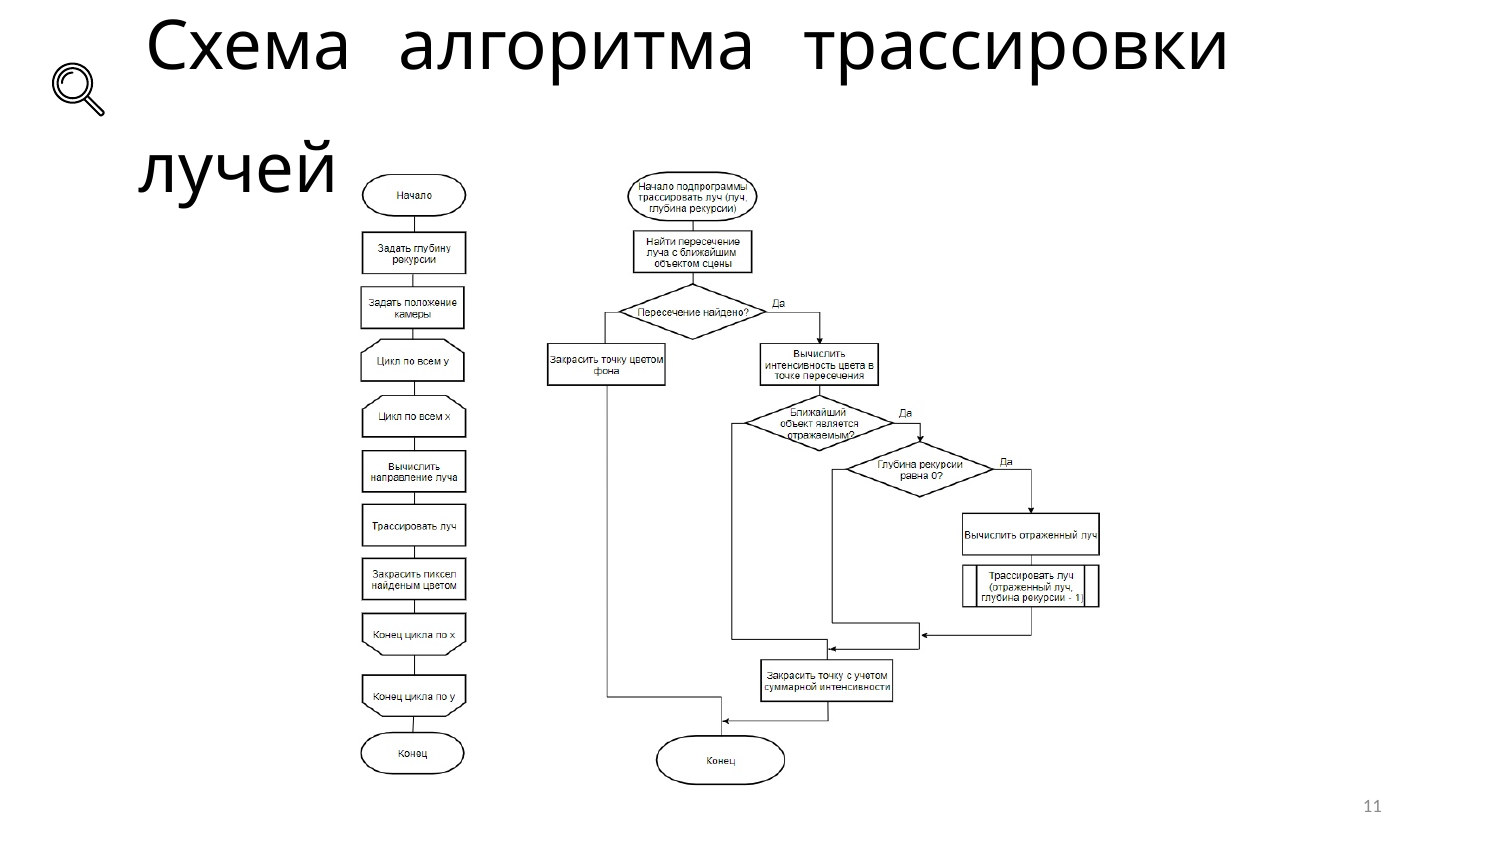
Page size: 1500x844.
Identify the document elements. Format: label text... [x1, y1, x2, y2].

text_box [52, 63, 104, 116]
title Схема алгоритма трассировки лучей [123, 50, 1247, 116]
slide_number 11 [1059, 782, 1397, 827]
picture [348, 170, 1114, 794]
